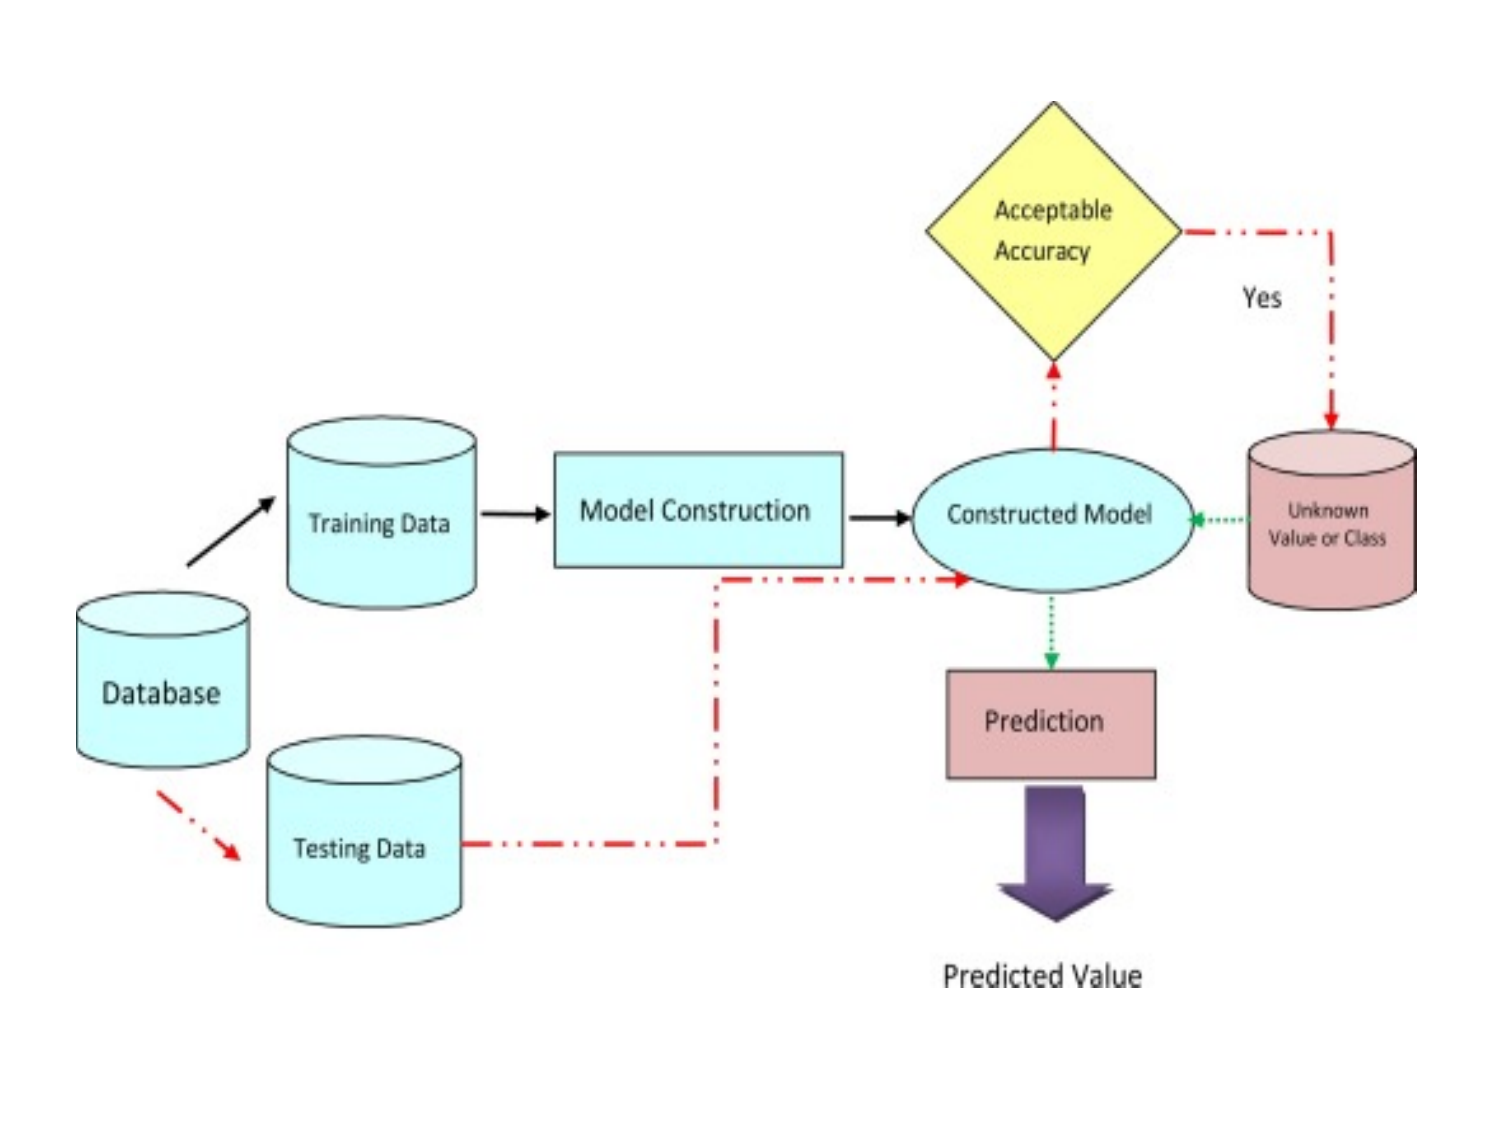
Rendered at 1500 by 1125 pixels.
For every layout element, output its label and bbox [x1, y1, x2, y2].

picture [76, 101, 1417, 988]
